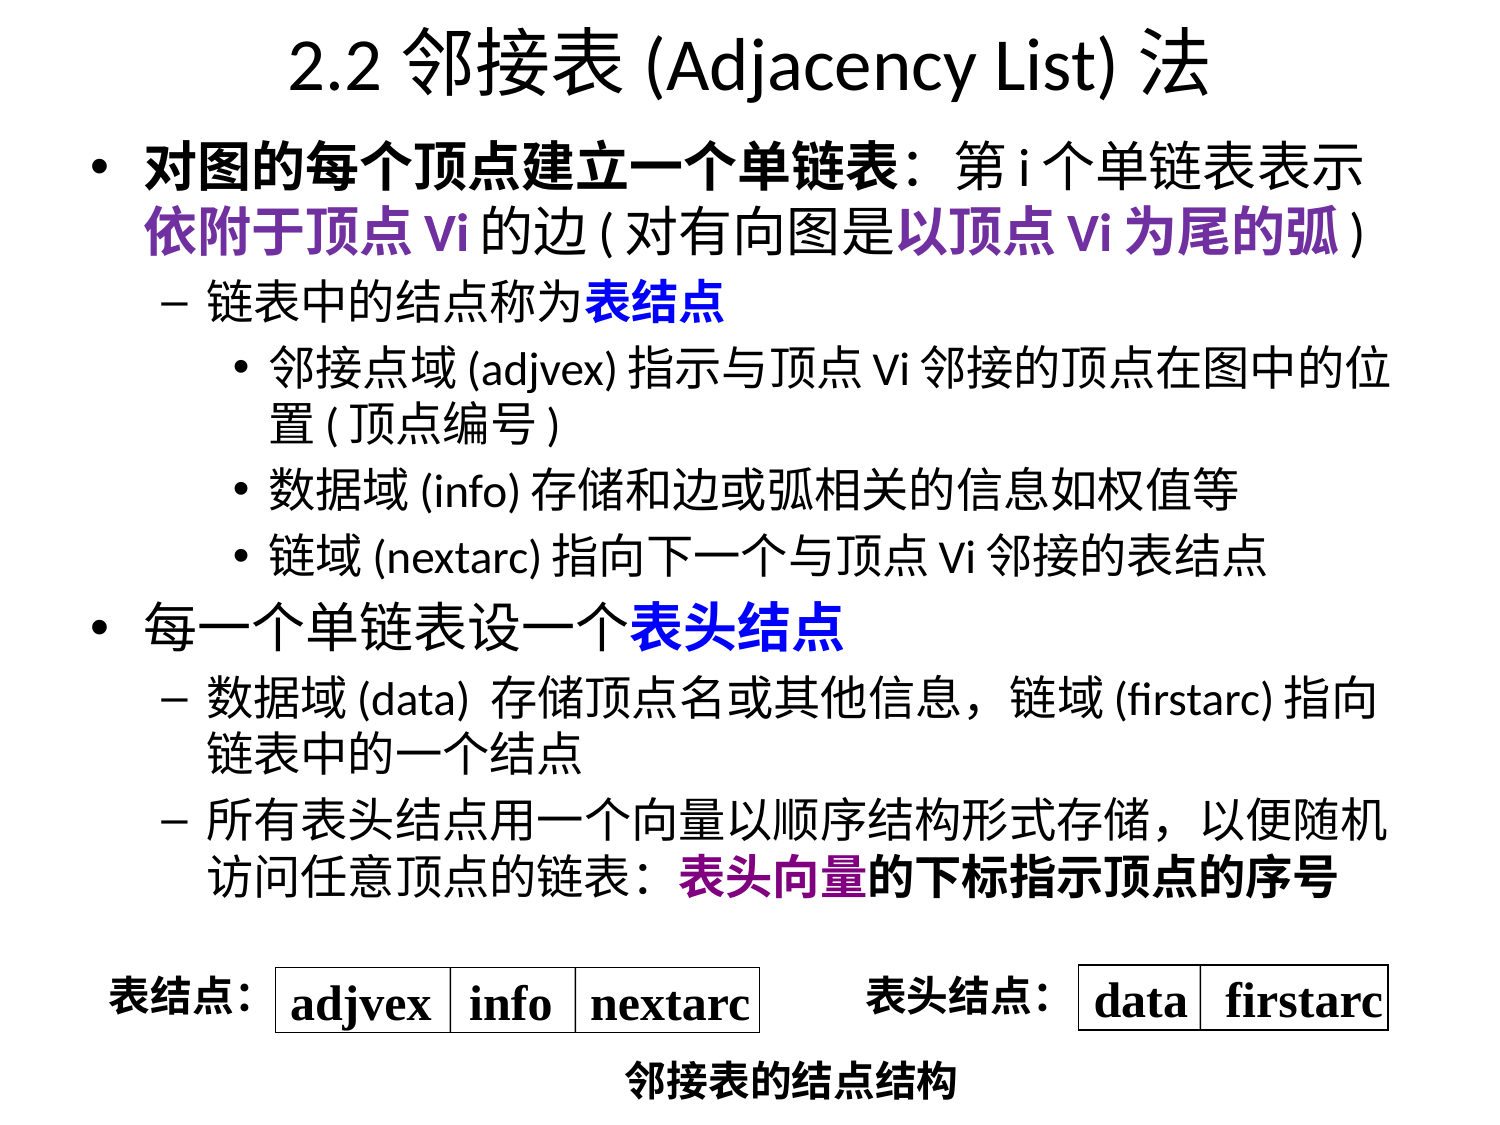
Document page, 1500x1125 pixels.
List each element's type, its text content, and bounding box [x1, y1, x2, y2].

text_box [93, 964, 1389, 1107]
list 对图的每个顶点建立一个单链表：第i个单链表表示依附于顶点Vi的边(对有向图是以顶点Vi为尾的弧) 链表中的结点称为表结点 邻接点域(adjvex)指示与顶点Vi邻接的顶点在图中的位置(顶点编号) 数据域(info)存储和边或弧相关的信息如权值等 链域(nextarc)指向下一个与顶点Vi邻接的表结点 每一个单链表设一个表头结点 数据域(data) 存储顶点名或其他信息，链域(firstarc)指向链表中的一个结点 所有表头结点用一个向量以顺序结构形式存储，以便随机访问任意顶点的链表：表头向量的下标指示顶点的序号 [75, 125, 1425, 966]
title 2.2邻接表(Adjacency List)法 [75, 0, 1425, 125]
